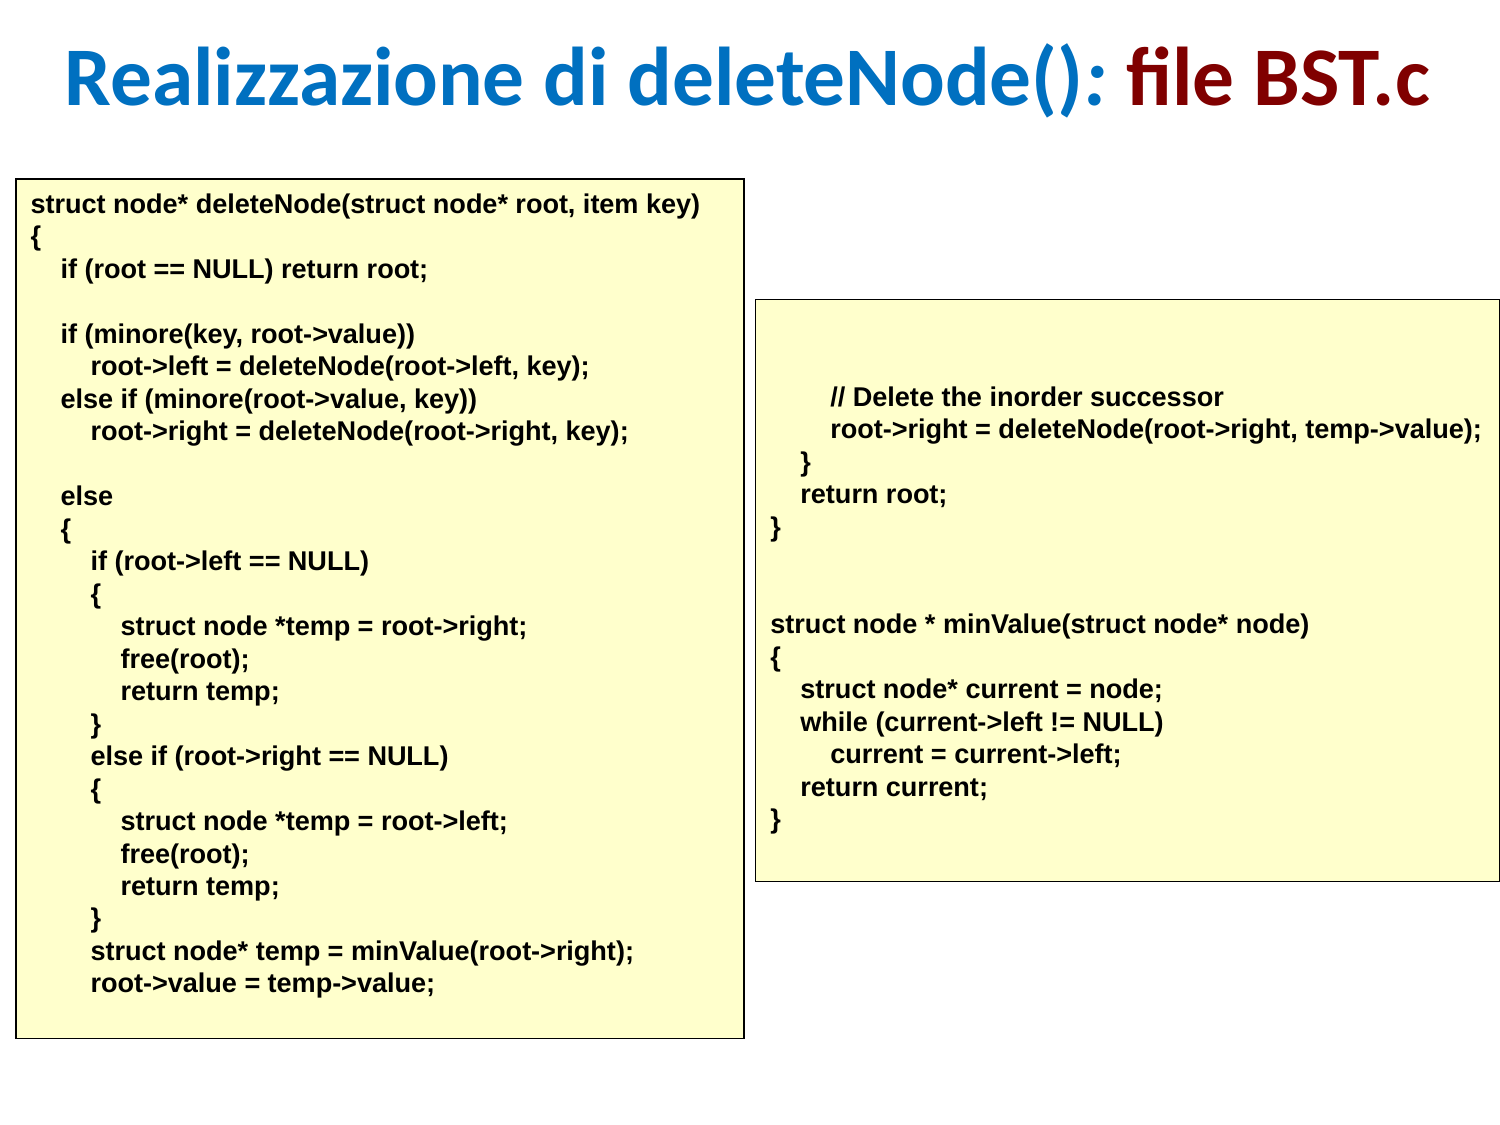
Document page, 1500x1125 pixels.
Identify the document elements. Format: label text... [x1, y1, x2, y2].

text_box struct node* deleteNode(struct node* root, item key) { if (root == NULL) return root; if (minore(key, root->value)) root->left = deleteNode(root->left, key); else if (minore(root->value, key)) root->right = deleteNode(root->right, key); else { if (root->left == NULL) { struct node *temp = root->right; free(root); return temp; } else if (root->right == NULL) { struct node *temp = root->left; free(root); return temp; } struct node* temp = minValue(root->right); root->value = temp->value; [15, 178, 745, 1039]
title Realizzazione di deleteNode(): file BST.c [15, 8, 1479, 137]
text_box // Delete the inorder successor root->right = deleteNode(root->right, temp->value); } return root; } struct node * minValue(struct node* node) { struct node* current = node; while (current->left != NULL) current = current->left; return current; } [755, 299, 1500, 882]
